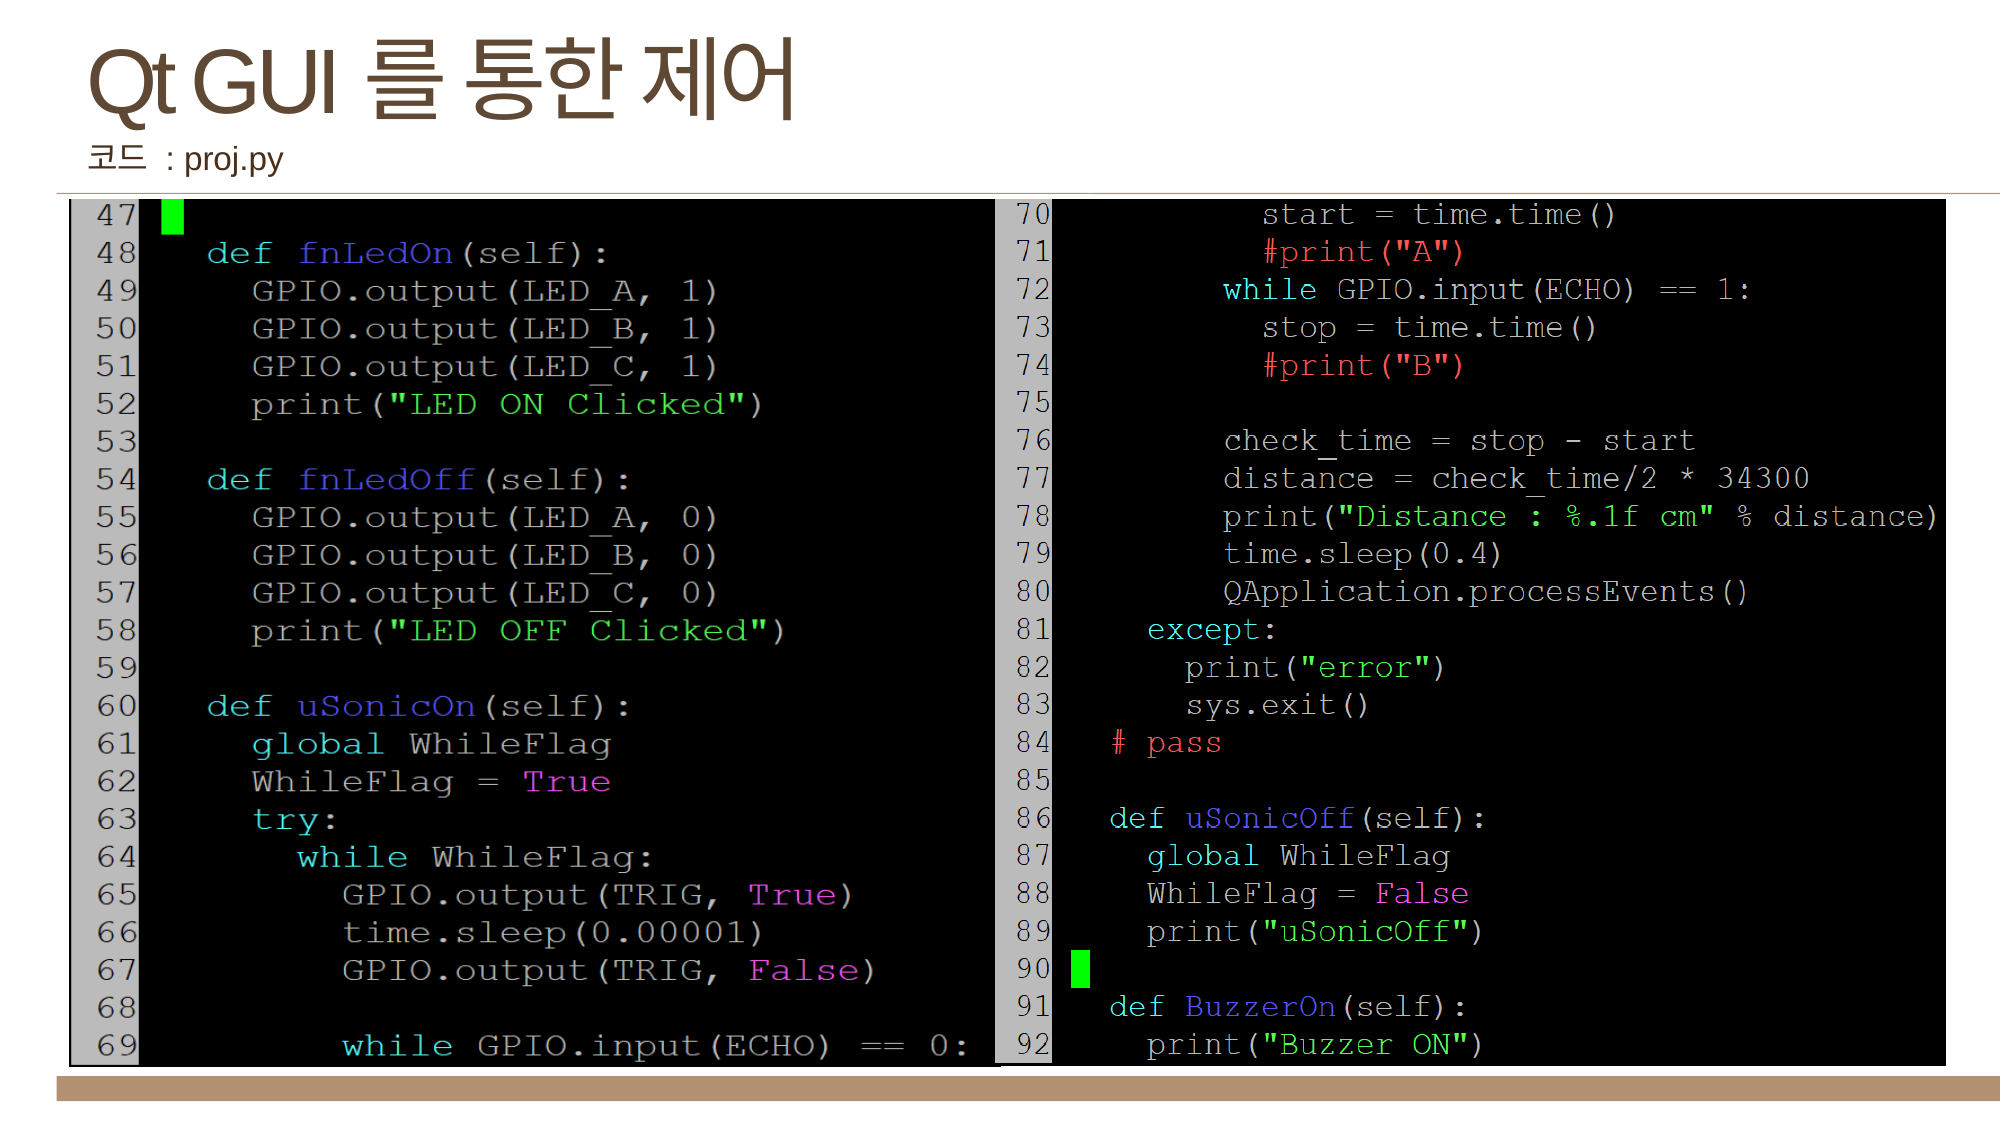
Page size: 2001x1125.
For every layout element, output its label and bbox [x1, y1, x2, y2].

text_box [56, 1075, 2000, 1102]
text_box [69, 13, 820, 185]
picture [69, 199, 1946, 1067]
